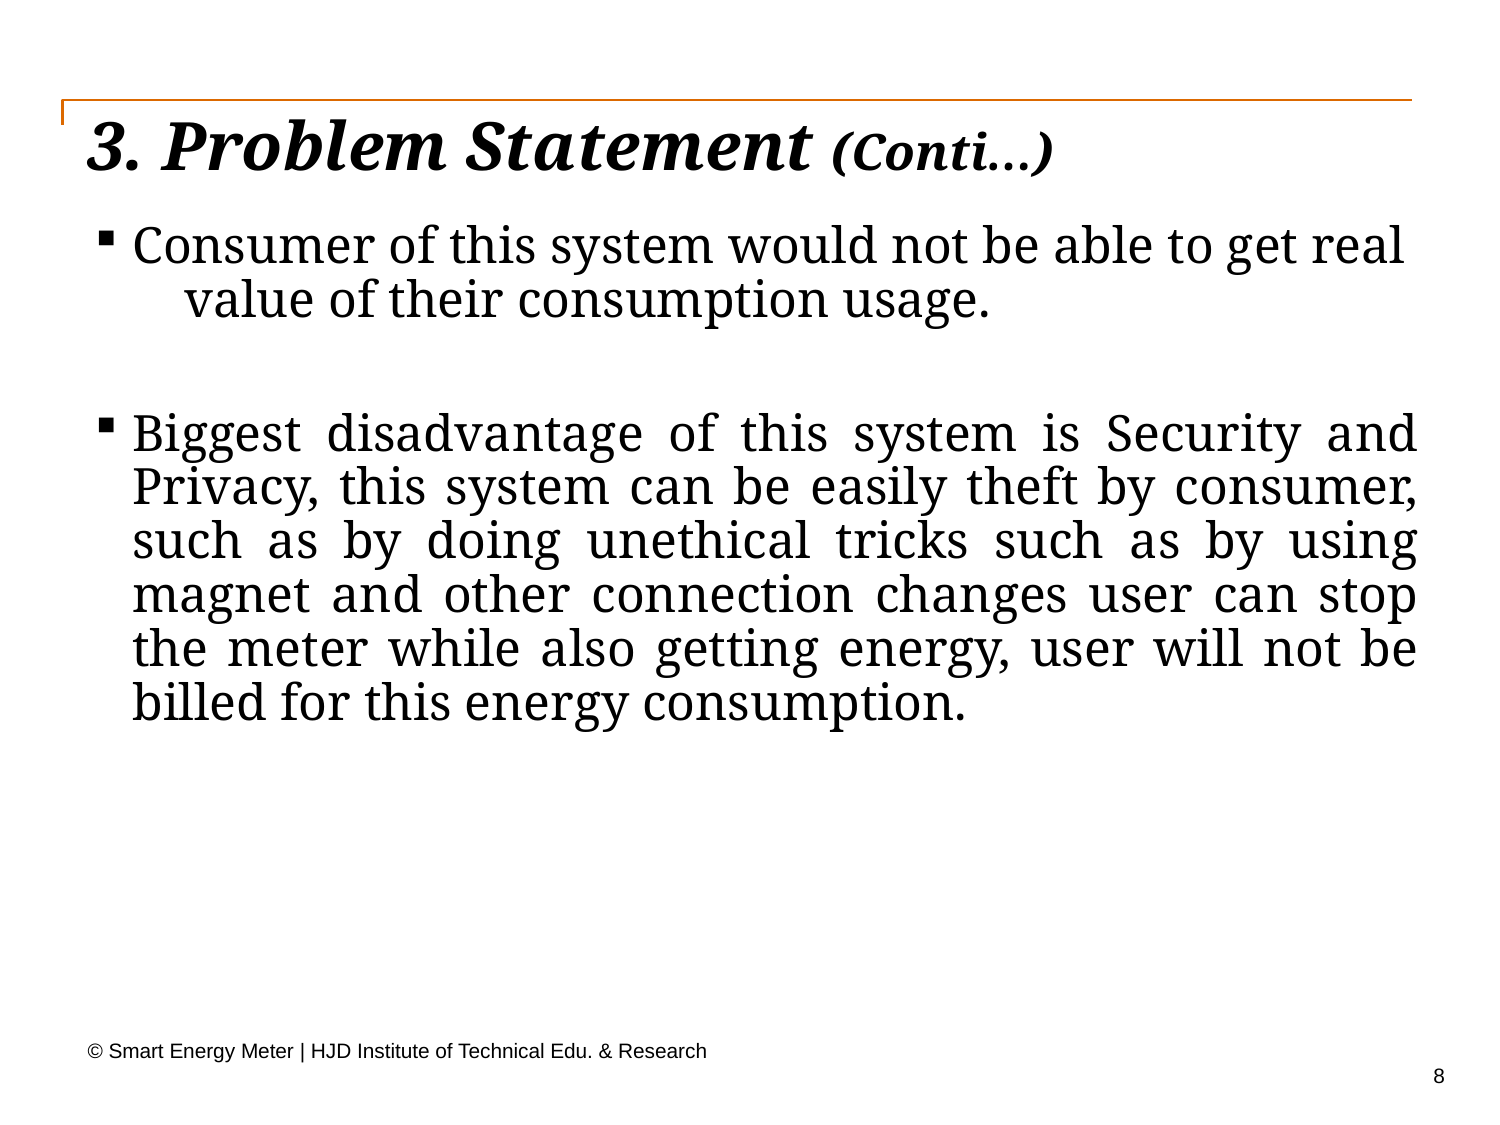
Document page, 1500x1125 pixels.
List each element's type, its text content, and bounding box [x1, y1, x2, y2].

subtitle Consumer of this system would not be able to get real value of their consumption usage. Biggest disadvantage of this system is Security and Privacy, this system can be easily theft by consumer, such as by doing unethical tricks such as by using magnet and other connection changes user can stop the meter while also getting energy, user will not be billed for this energy consumption. [93, 220, 1419, 955]
footer © Smart Energy Meter | HJD Institute of Technical Edu. & Research [87, 1037, 800, 1063]
title 3. Problem Statement (Conti…) [87, 112, 1413, 288]
